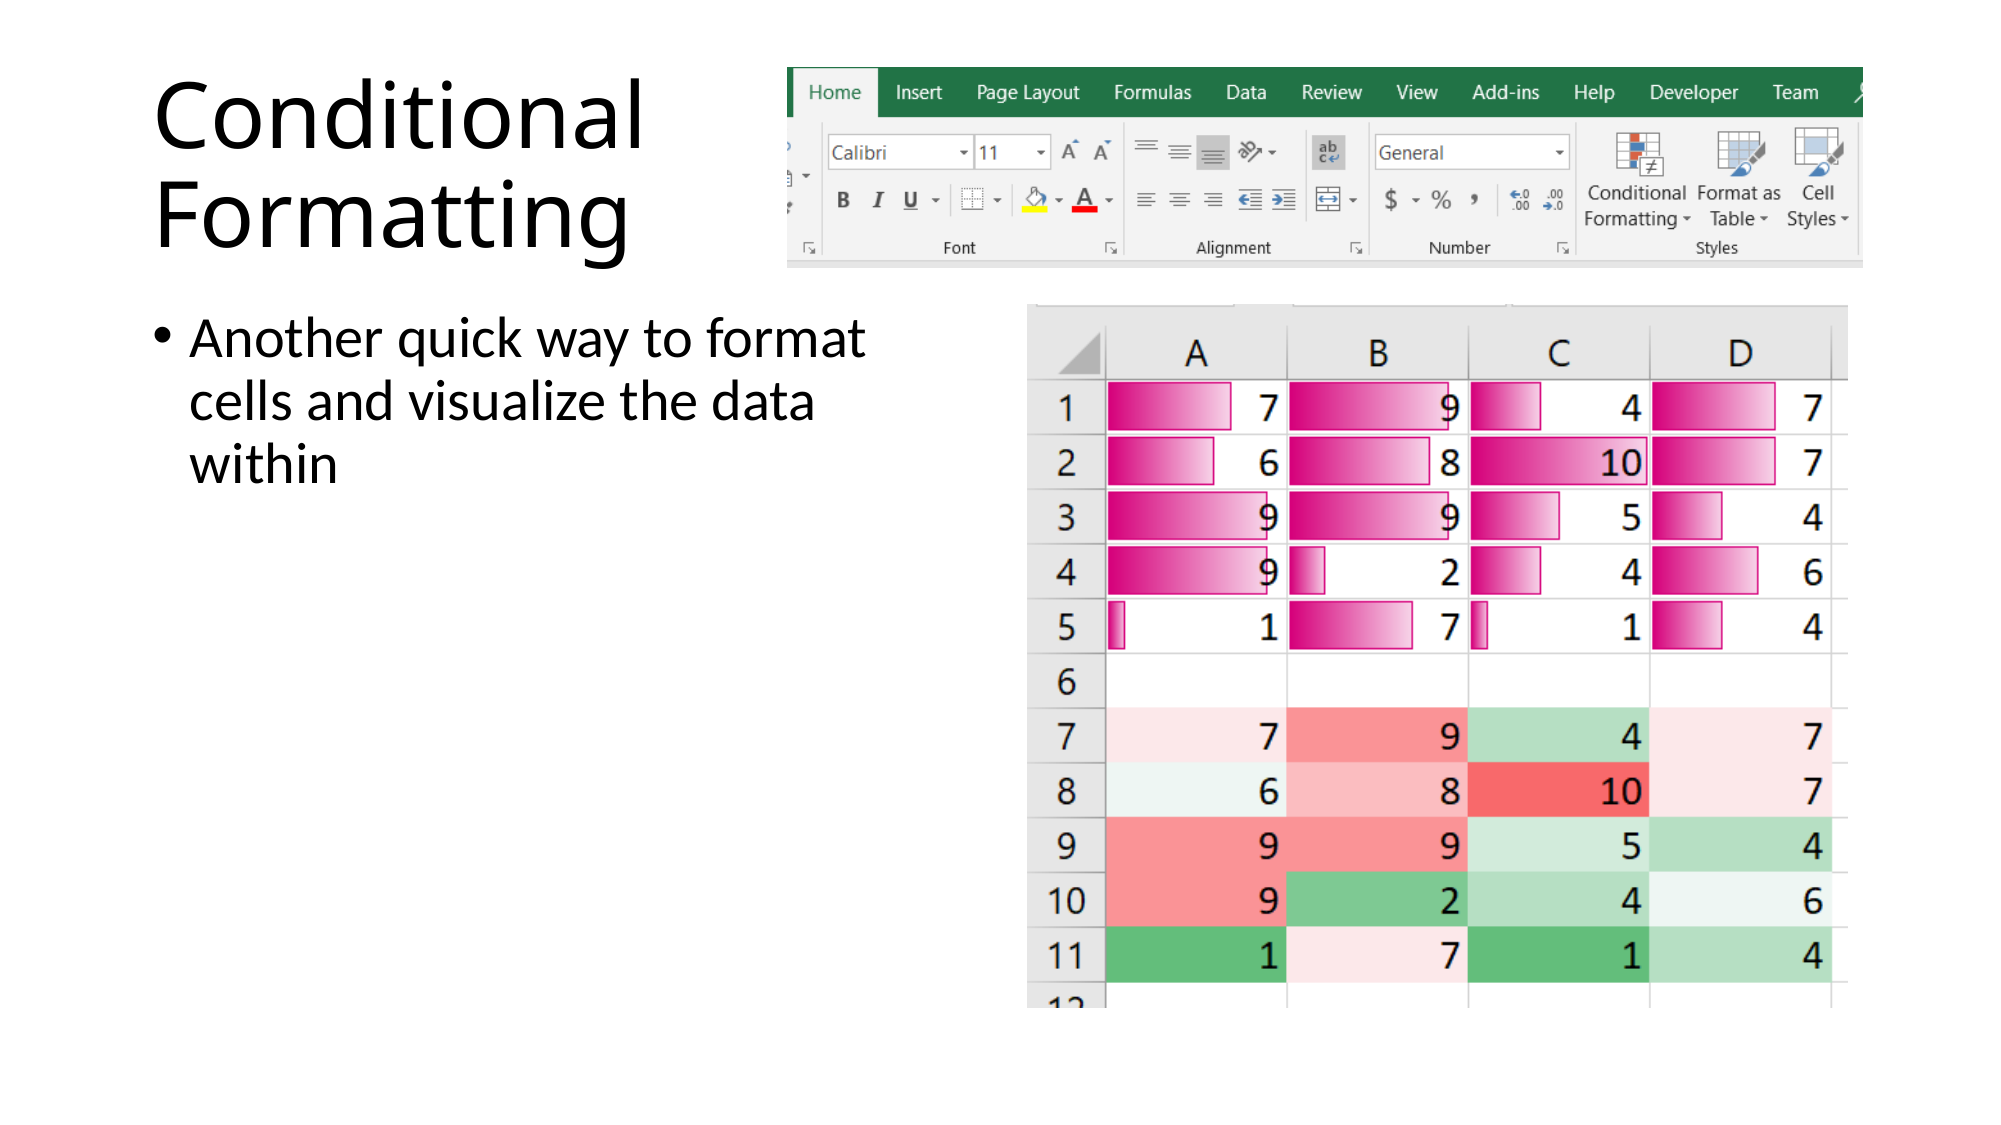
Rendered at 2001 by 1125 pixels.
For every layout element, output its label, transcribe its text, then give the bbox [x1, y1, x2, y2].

list Another quick way to format cells and visualize the data within [137, 299, 988, 1014]
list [1027, 304, 1848, 1008]
title Conditional Formatting [137, 59, 1863, 278]
picture [787, 67, 1863, 268]
